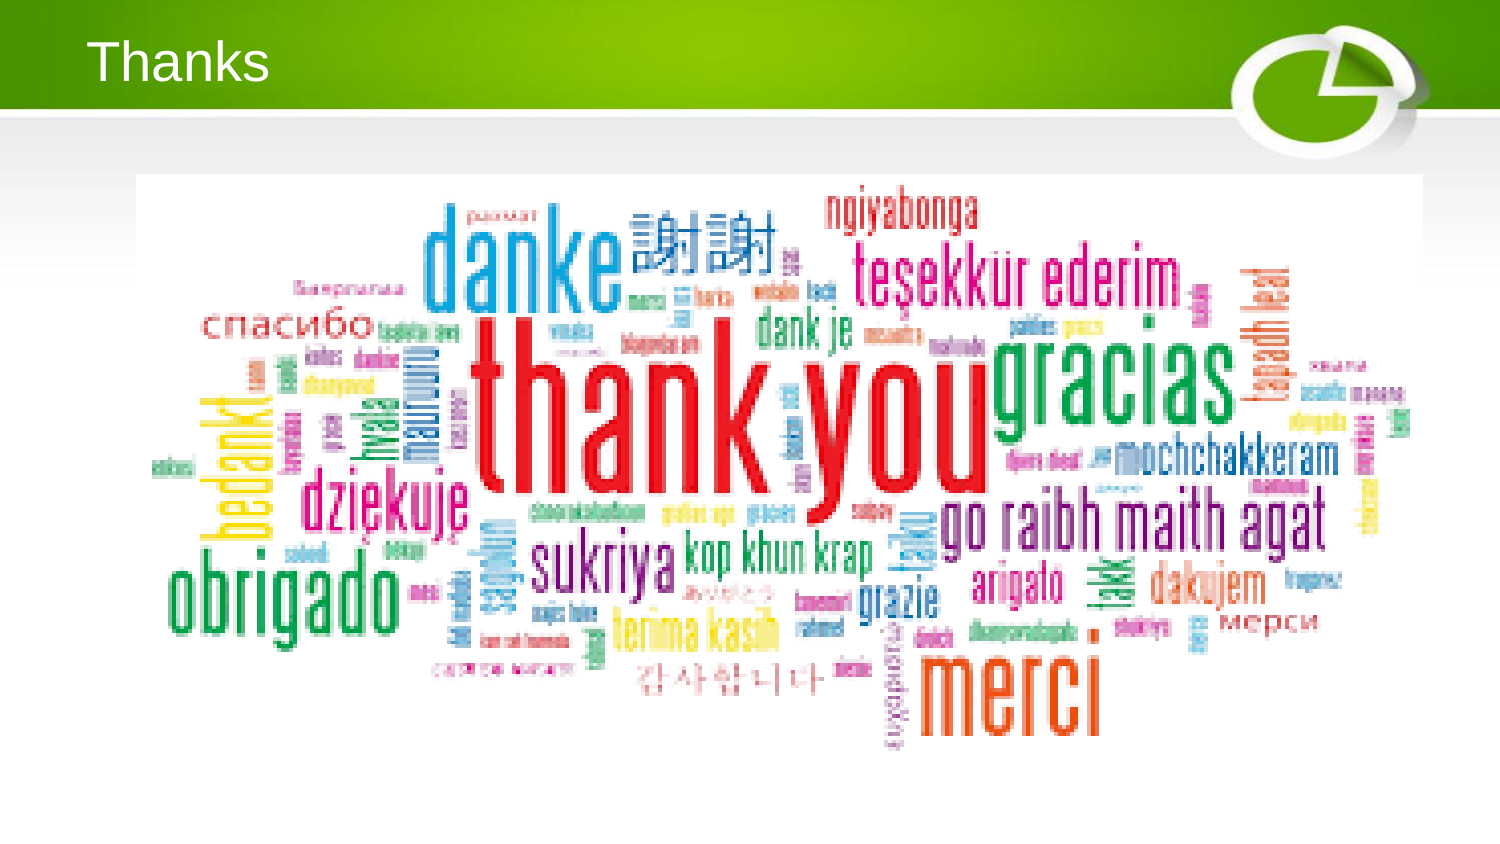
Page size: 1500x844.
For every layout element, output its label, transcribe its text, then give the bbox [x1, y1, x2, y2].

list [136, 174, 1424, 755]
picture [0, 0, 1500, 844]
title Thanks [75, 23, 1425, 96]
